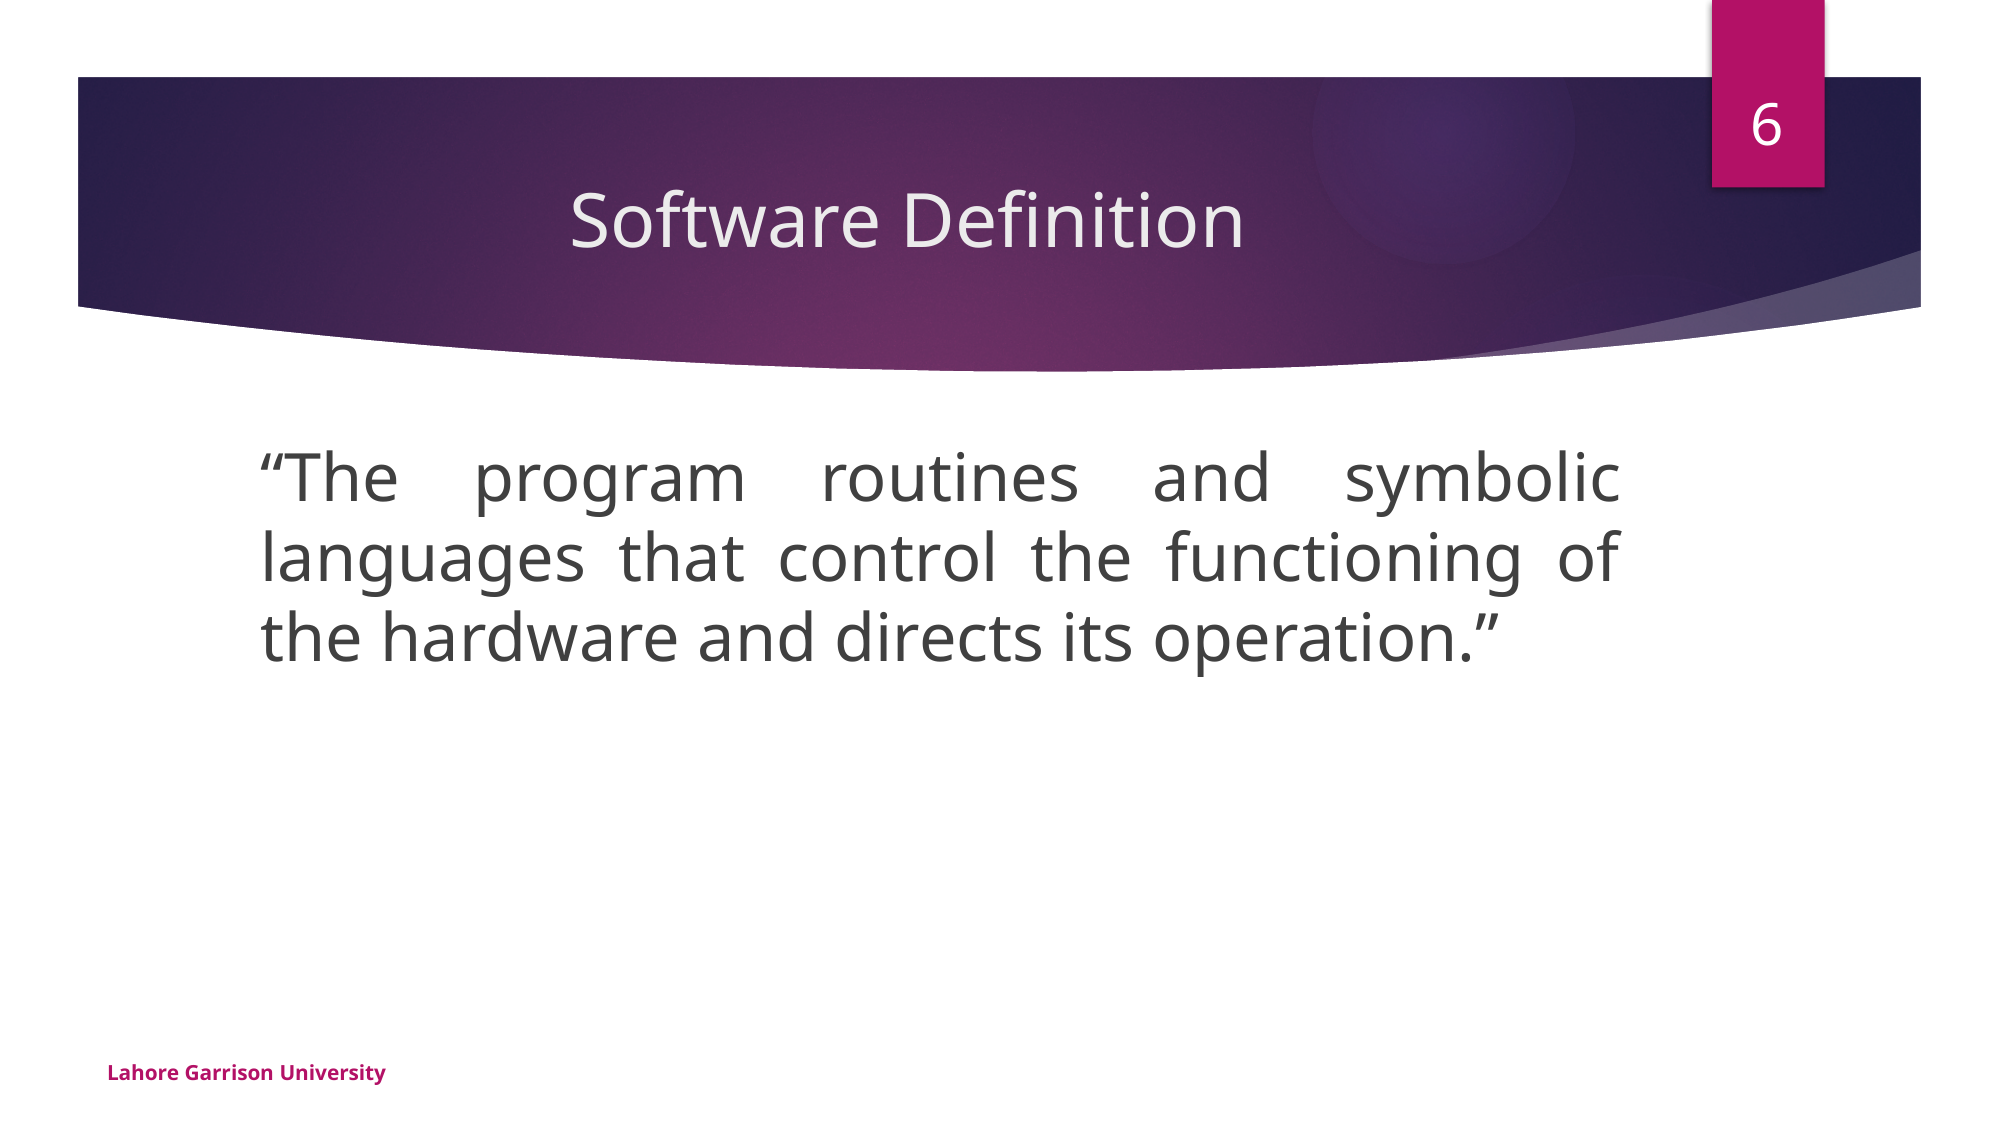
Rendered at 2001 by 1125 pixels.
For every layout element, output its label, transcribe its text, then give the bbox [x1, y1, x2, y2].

list “The program routines and symbolic languages that control the functioning of the hardware and directs its operation.” [189, 427, 1638, 988]
title Software Definition [189, 159, 1627, 276]
footer Lahore Garrison University [92, 1048, 726, 1099]
slide_number 6 [1698, 48, 1836, 175]
